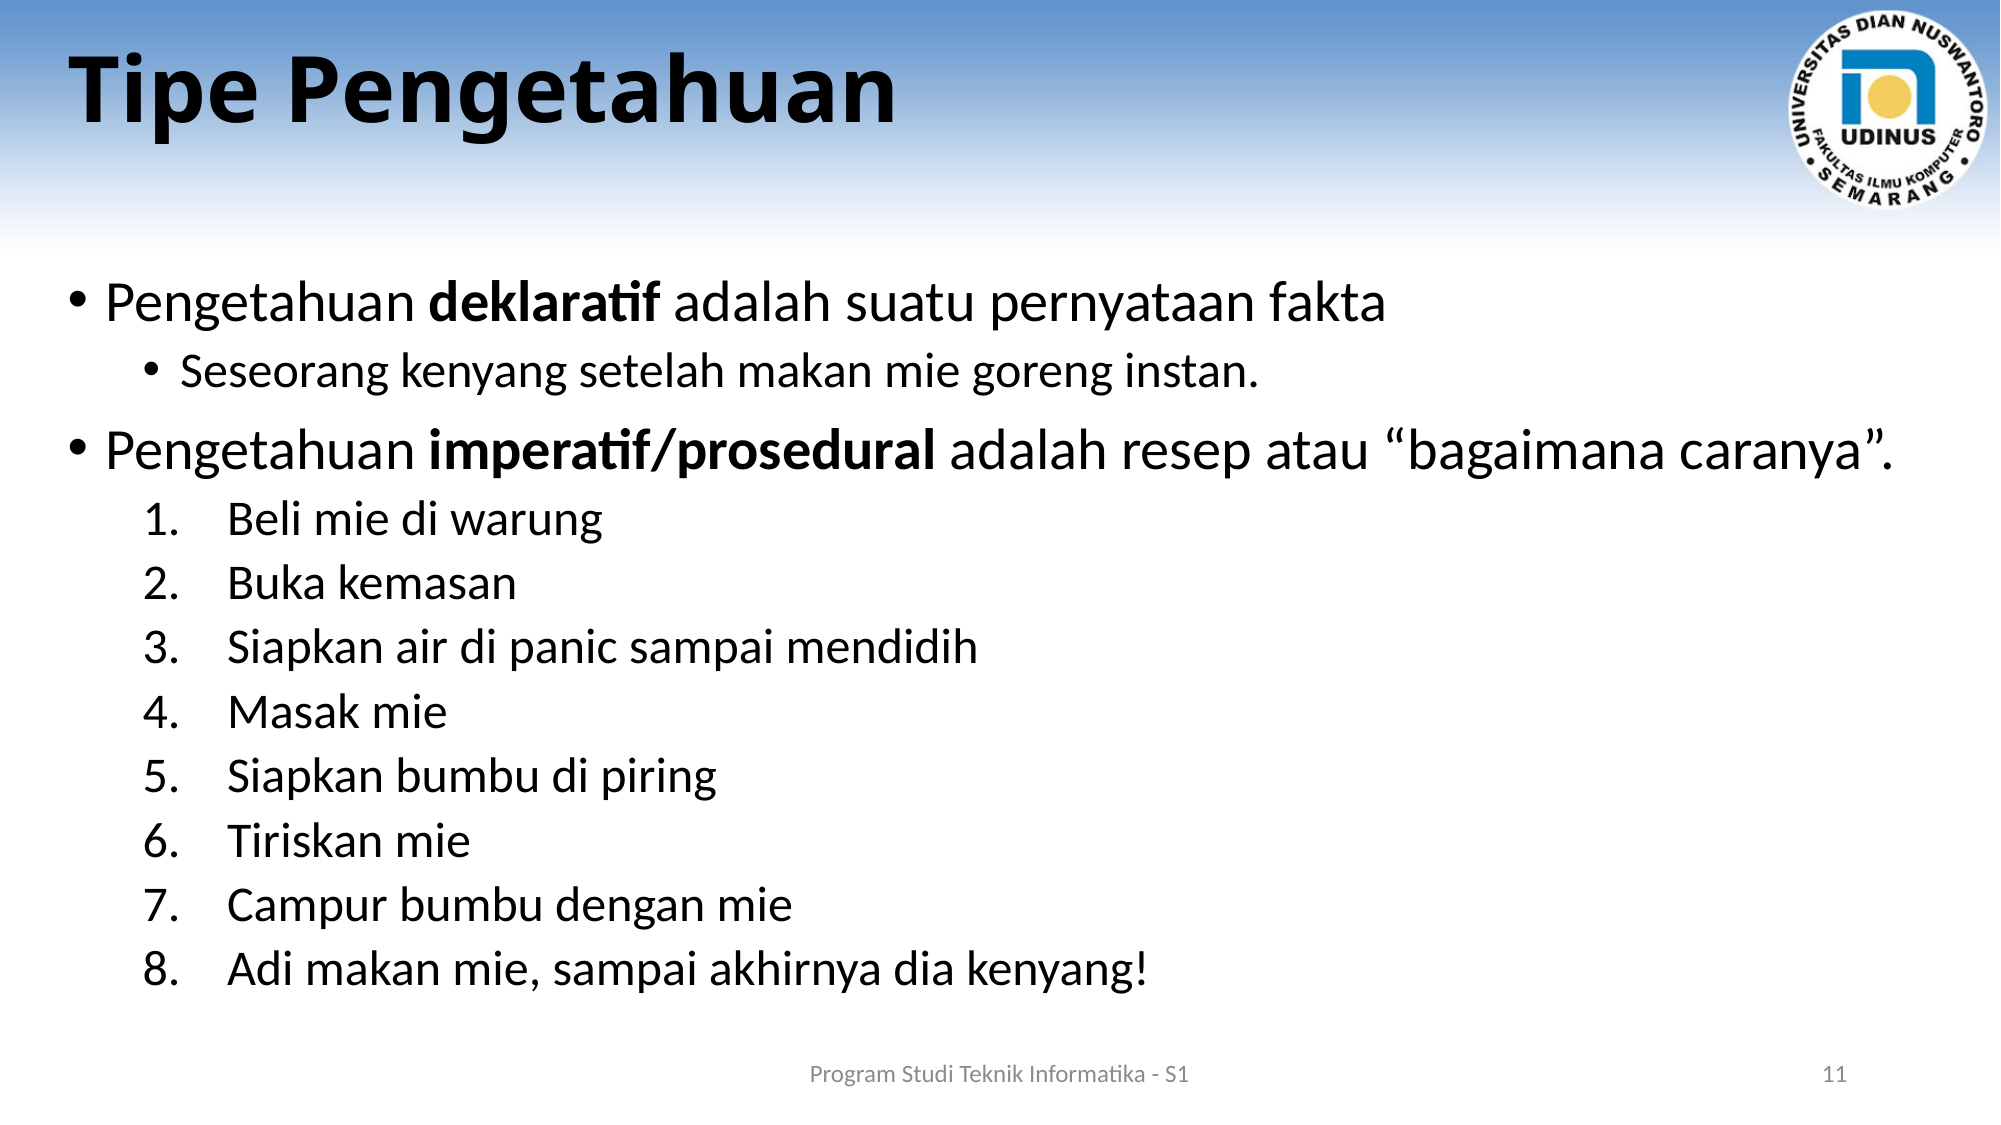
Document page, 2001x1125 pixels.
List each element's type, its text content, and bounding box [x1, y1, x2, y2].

slide_number 11 [1412, 1042, 1863, 1103]
picture [0, 0, 2000, 1125]
footer Program Studi Teknik Informatika - S1 [662, 1042, 1338, 1103]
list Pengetahuan deklaratif adalah suatu pernyataan fakta Seseorang kenyang setelah makan mie goreng instan. Pengetahuan imperatif/prosedural adalah resep atau “bagaimana caranya”. Beli mie di warung Buka kemasan Siapkan air di panic sampai mendidih Masak mie Siapkan bumbu di piring Tiriskan mie Campur bumbu dengan mie Adi makan mie, sampai akhirnya dia kenyang! [52, 263, 1953, 1057]
title Tipe Pengetahuan [52, 0, 1700, 186]
